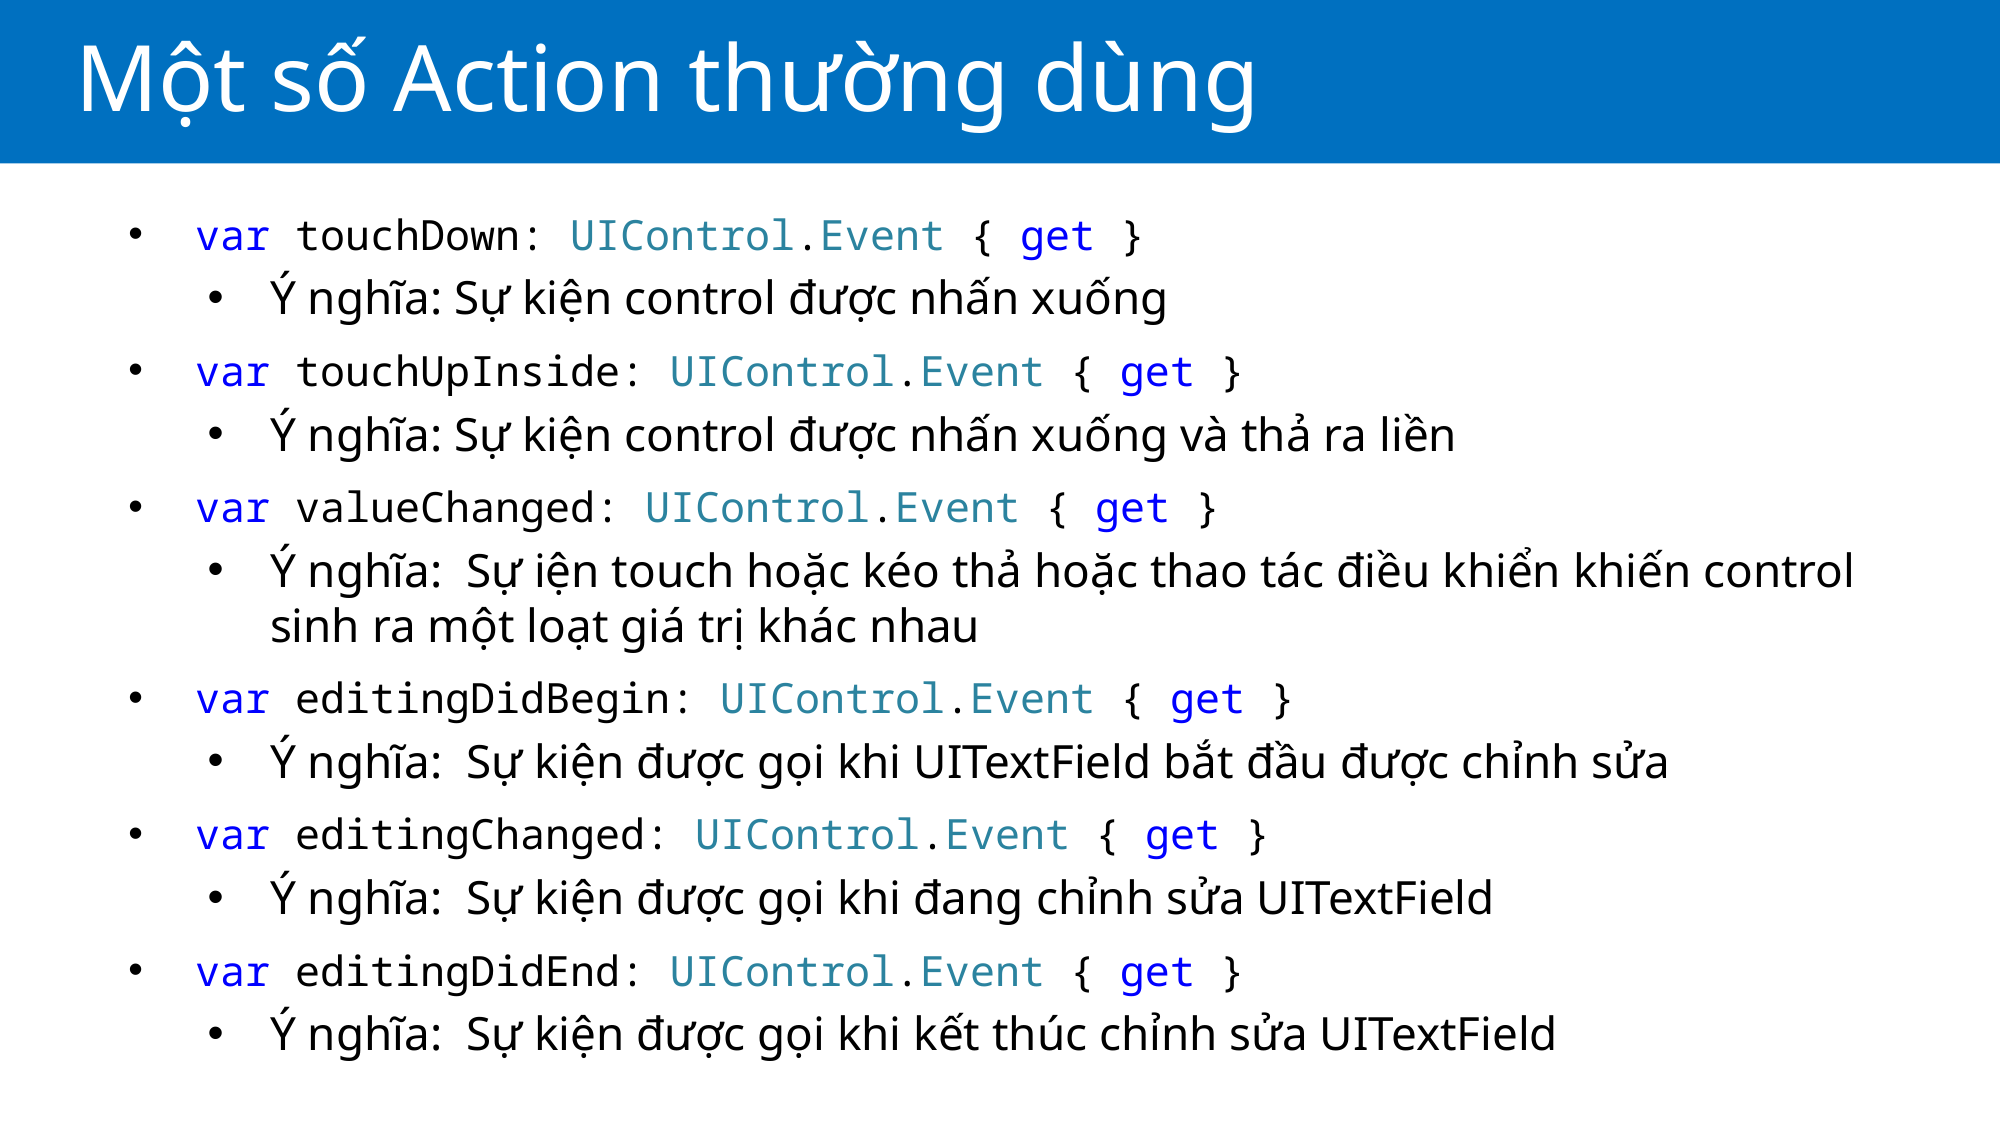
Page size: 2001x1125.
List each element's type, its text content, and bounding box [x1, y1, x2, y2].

title Một số Action thường dùng [0, 0, 2000, 163]
list var touchDown: UIControl.Event { get } Ý nghĩa: Sự kiện control được nhấn xuống var touchUpInside: UIControl.Event { get } Ý nghĩa: Sự kiện control được nhấn xuống và thả ra liền var valueChanged: UIControl.Event { get } Ý nghĩa: Sự iện touch hoặc kéo thả hoặc thao tác điều khiển khiến control sinh ra một loạt giá trị khác nhau var editingDidBegin: UIControl.Event { get } Ý nghĩa: Sự kiện được gọi khi UITextField bắt đầu được chỉnh sửa var editingChanged: UIControl.Event { get } Ý nghĩa: Sự kiện được gọi khi đang chỉnh sửa UITextField var editingDidEnd: UIControl.Event { get } Ý nghĩa: Sự kiện được gọi khi kết thúc chỉnh sửa UITextField [0, 163, 2000, 1125]
